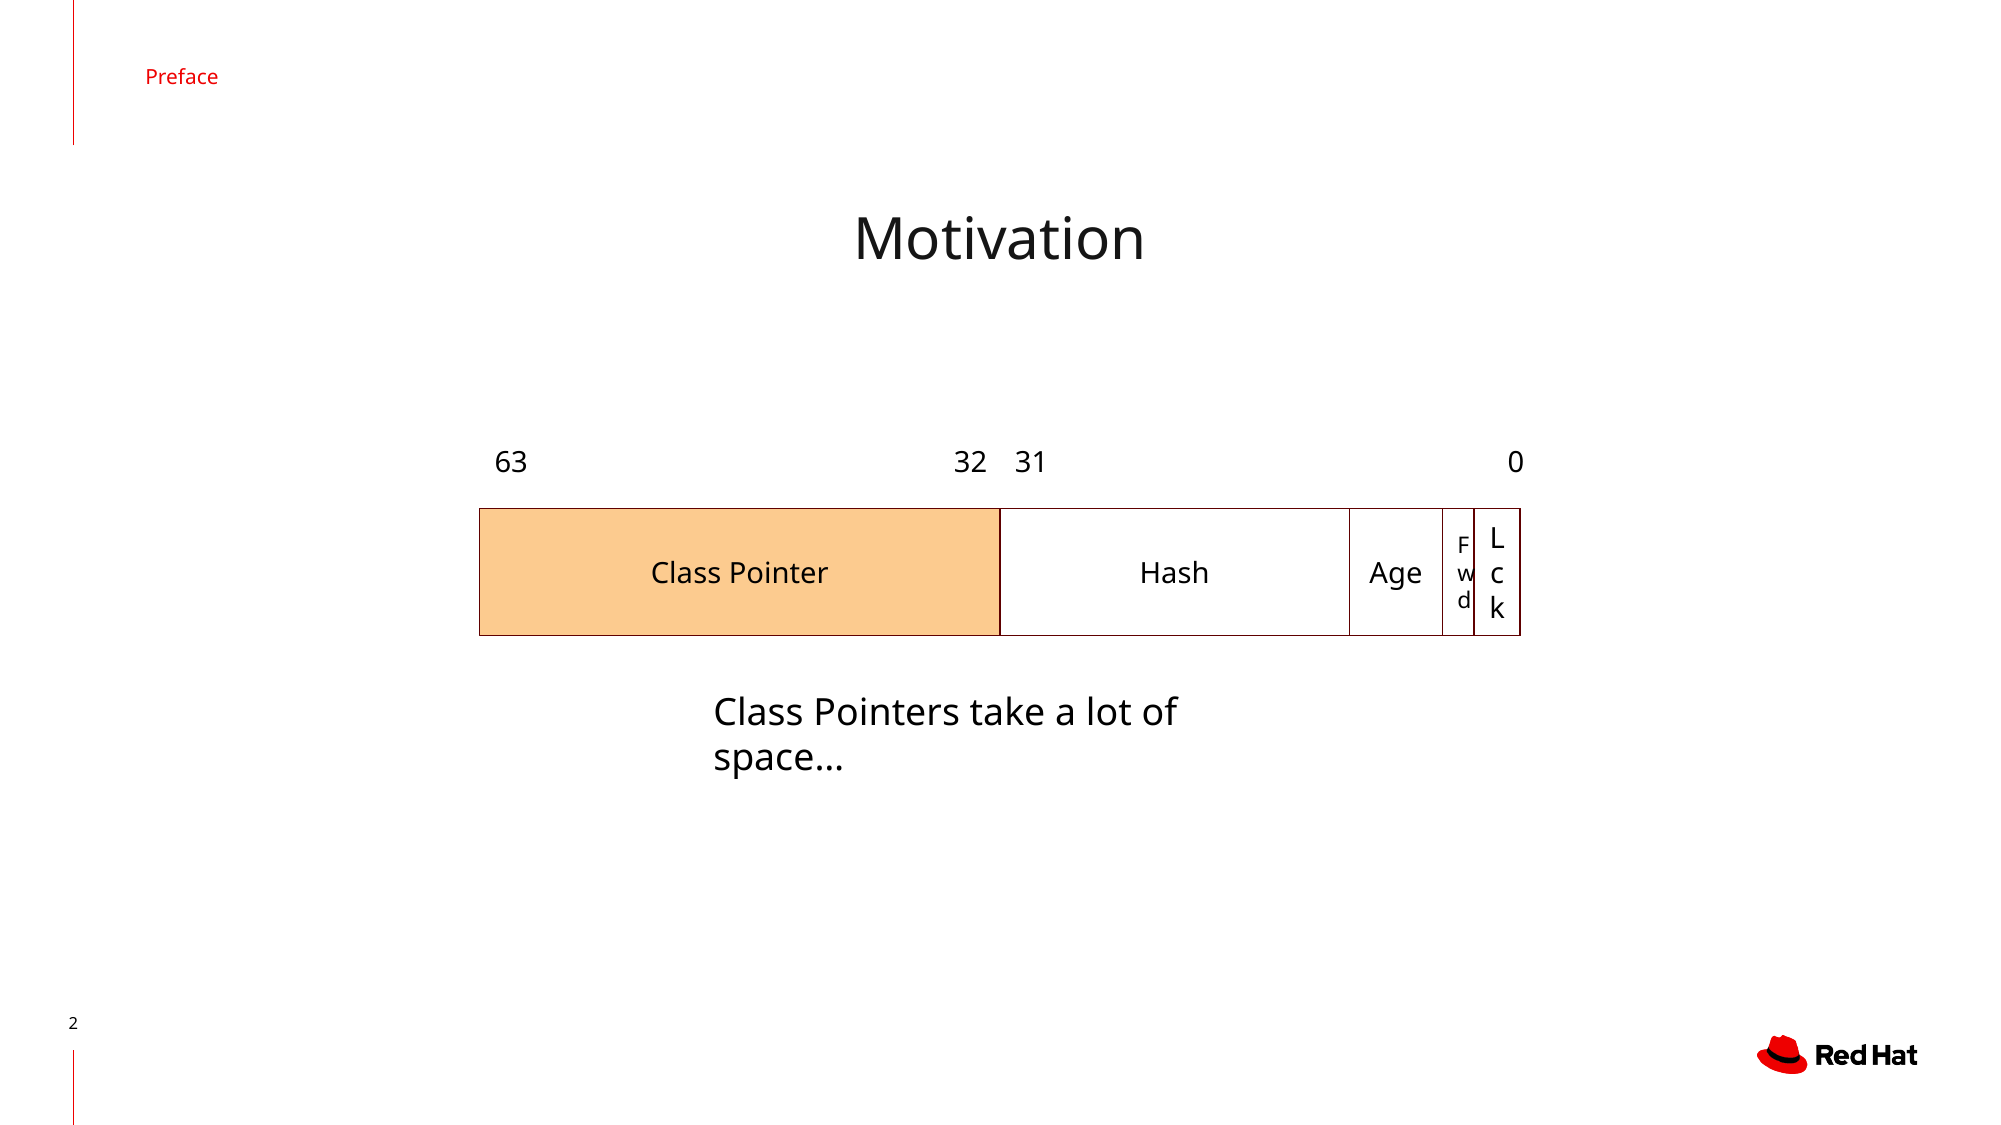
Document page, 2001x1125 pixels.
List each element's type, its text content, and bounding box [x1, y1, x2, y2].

text_box Age [1349, 508, 1442, 636]
text_box Class Pointer [479, 508, 999, 636]
title Motivation [145, 180, 1855, 272]
text_box Class Pointers take a lot of space… [698, 673, 1302, 794]
text_box Lck [1474, 508, 1521, 636]
text_box Hash [999, 508, 1349, 636]
text_box 0 [1454, 428, 1540, 493]
text_box 31 [1003, 428, 1085, 493]
text_box 32 [918, 428, 1003, 493]
text_box Fwd [1442, 508, 1474, 636]
text_box 63 [479, 428, 564, 493]
picture [1757, 1035, 1918, 1074]
slide_number 2 [13, 1012, 134, 1036]
subtitle Preface [73, 9, 919, 143]
